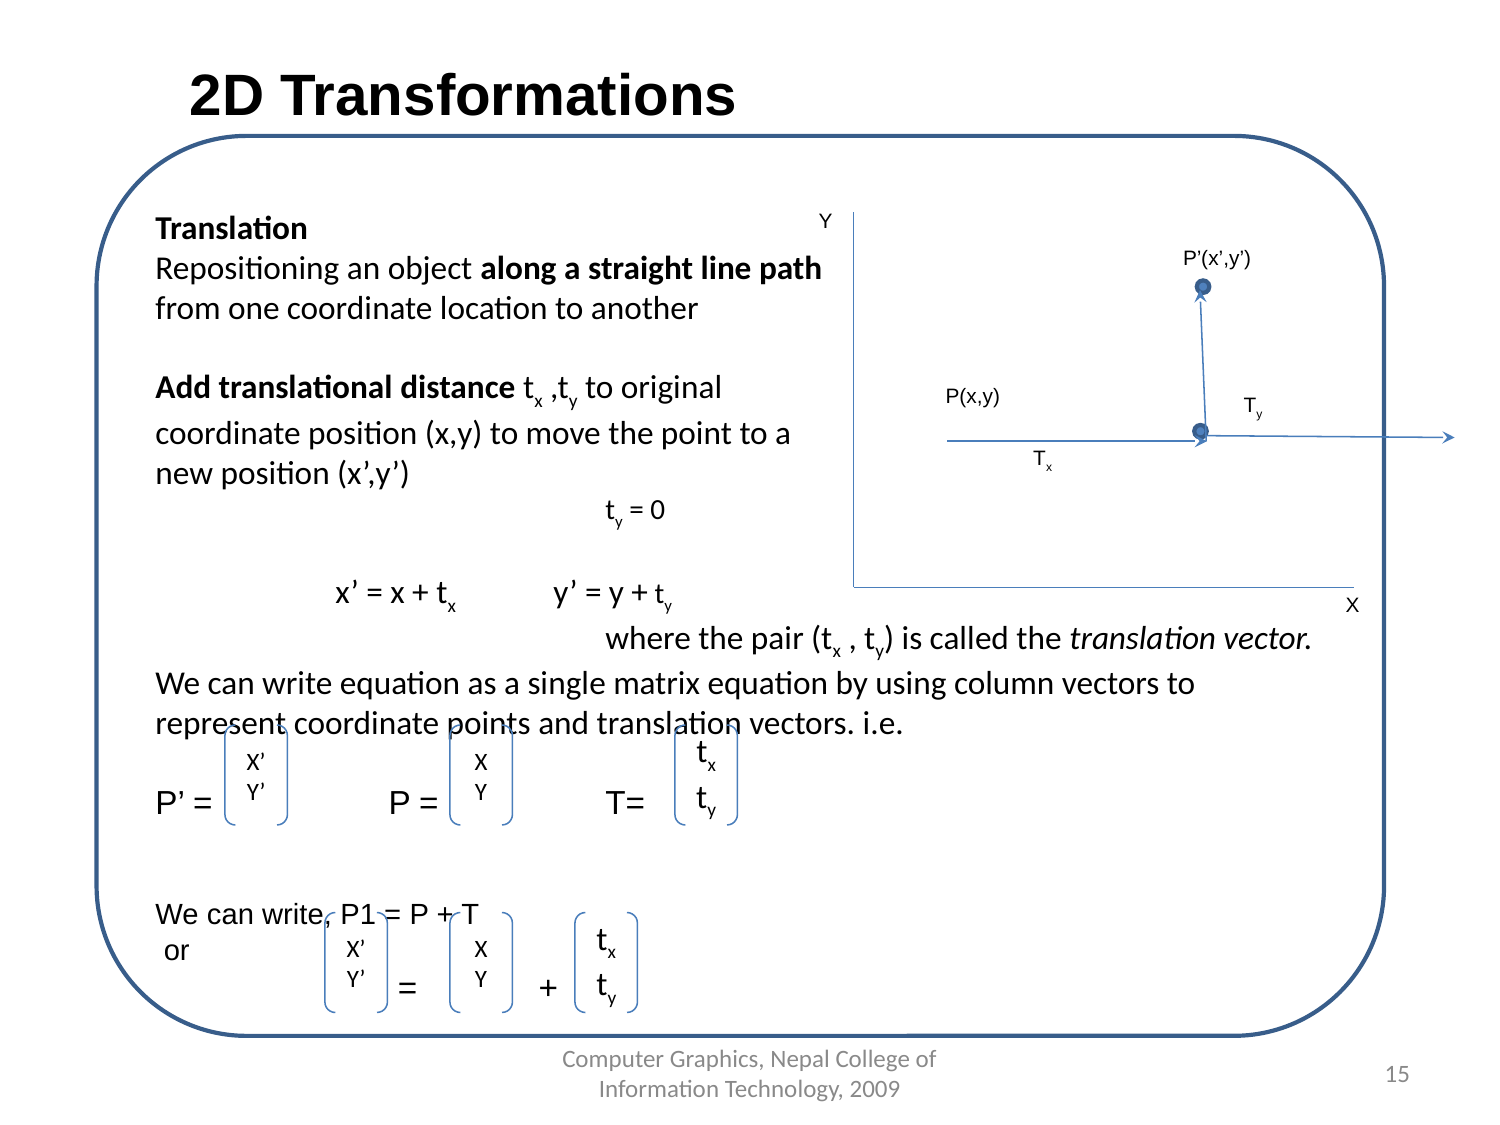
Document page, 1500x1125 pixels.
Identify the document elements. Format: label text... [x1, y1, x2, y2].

text_box X’ Y’ [324, 912, 388, 1013]
text_box X’ Y’ [224, 725, 288, 826]
text_box X Y [449, 912, 513, 1013]
text_box Translation Repositioning an object along a straight line path from one coordinate location to another Add translational distance tx ,ty to original coordinate position (x,y) to move the point to a new position (x’,y’) ty = 0 x’ = x + tx y’ = y + ty where the pair (tx , ty) is called the translation vector. We can write equation as a single matrix equation by using column vectors to represent coordinate points and translation vectors. i.e. P’ = P = T= We can write, P1 = P + T or = + [96, 135, 1385, 1036]
text_box X [1330, 584, 1375, 625]
text_box P(x,y) [930, 375, 1016, 415]
text_box Y [803, 200, 848, 240]
text_box P’(x’,y’) [1168, 237, 1267, 278]
text_box 15 [1074, 1042, 1425, 1103]
text_box [1196, 280, 1210, 291]
text_box X Y [449, 725, 513, 826]
text_box Tx [1018, 450, 1071, 481]
text_box Computer Graphics, Nepal College of Information Technology, 2009 [512, 1042, 988, 1103]
text_box Ty [1228, 384, 1282, 428]
text_box tx ty [574, 912, 638, 1013]
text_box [1199, 289, 1207, 442]
text_box tx ty [674, 725, 738, 826]
text_box 54 [852, 586, 1330, 593]
text_box 2D Transformations [174, 50, 760, 135]
text_box 54 [1071, 442, 1196, 447]
